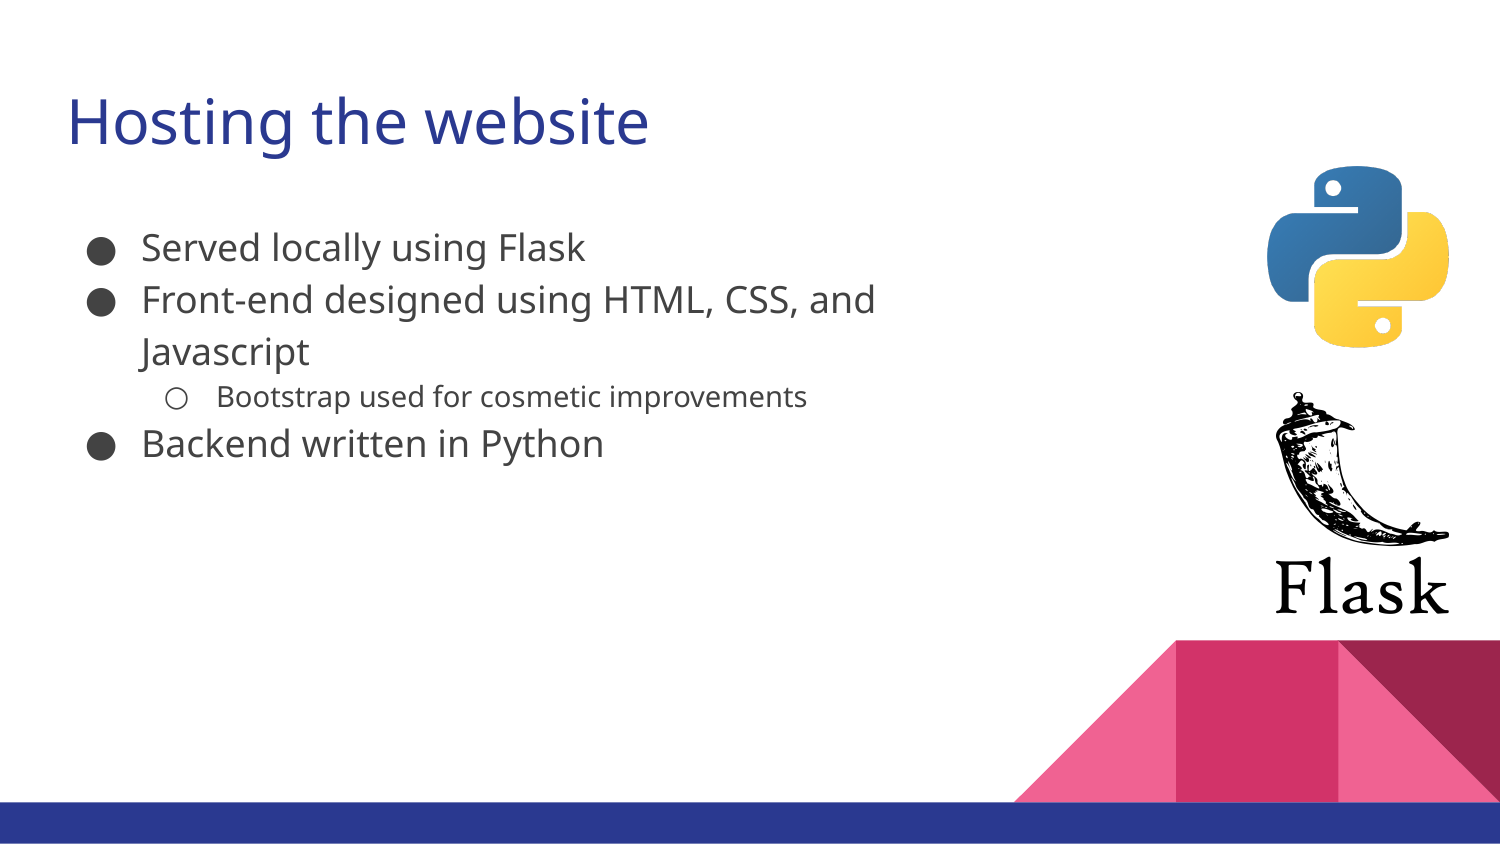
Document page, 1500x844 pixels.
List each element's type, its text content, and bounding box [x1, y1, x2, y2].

title Hosting the website [51, 67, 1449, 167]
picture [1267, 166, 1450, 348]
picture [1276, 392, 1450, 615]
list Served locally using Flask Front-end designed using HTML, CSS, and Javascript Bootstrap used for cosmetic improvements Backend written in Python [51, 202, 979, 751]
